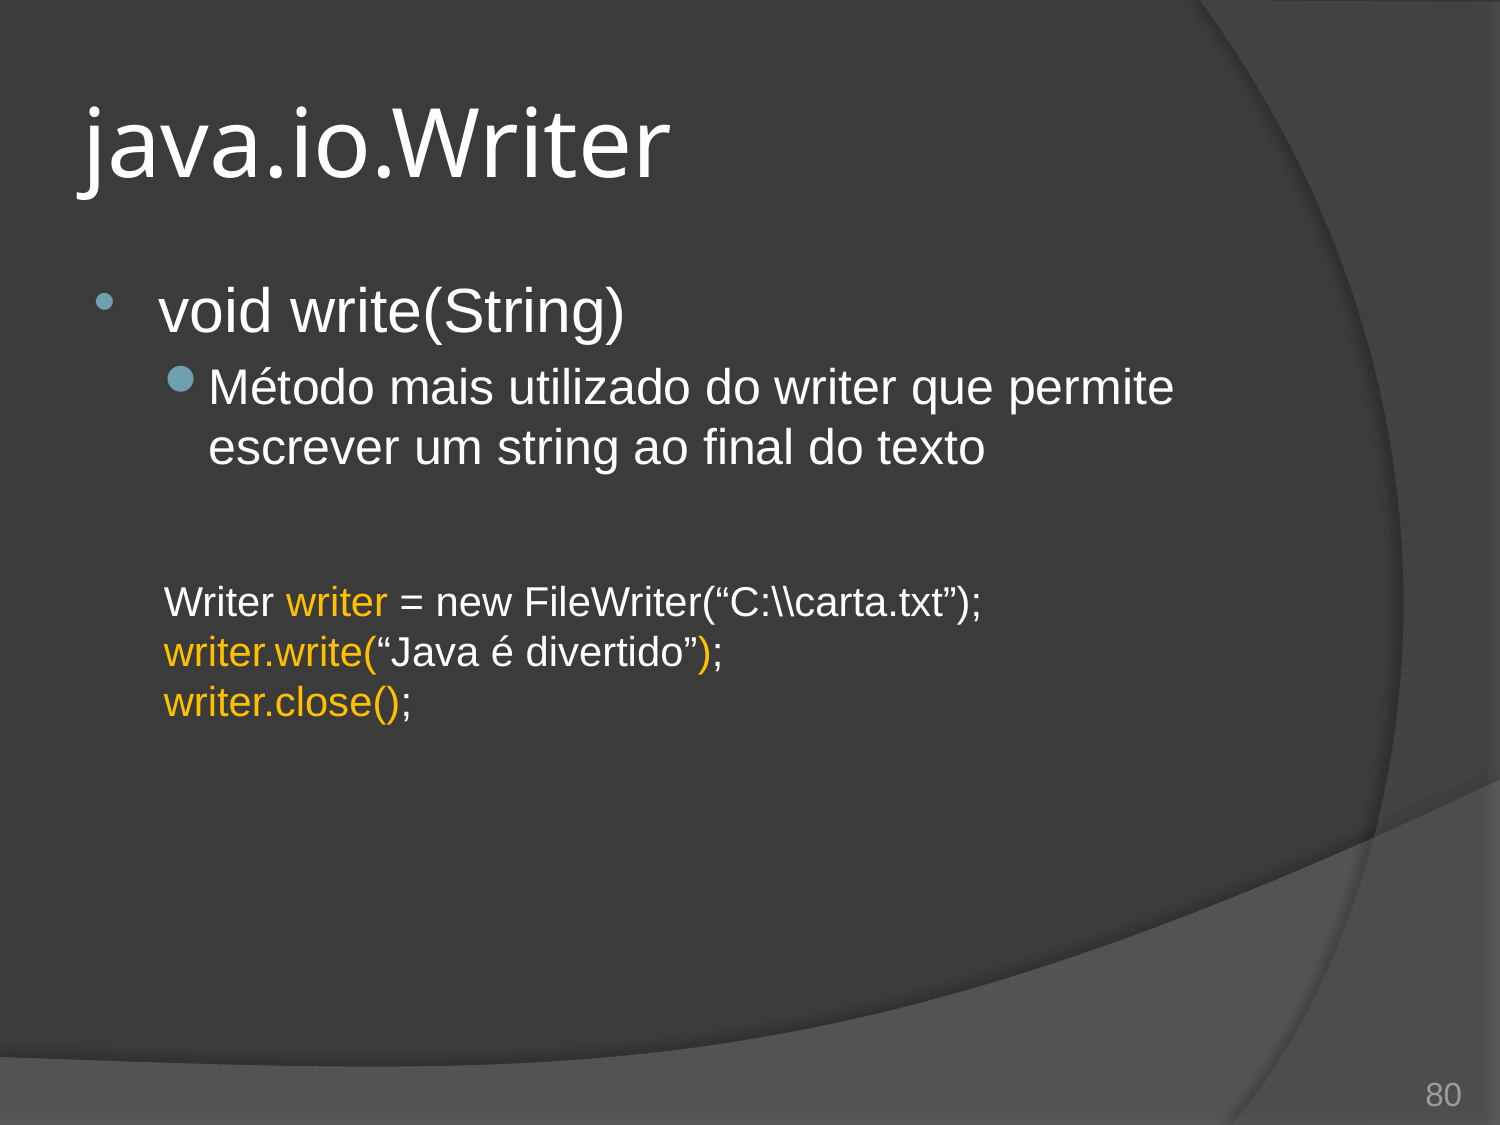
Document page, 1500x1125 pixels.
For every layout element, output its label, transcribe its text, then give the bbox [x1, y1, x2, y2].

title java.io.Writer [74, 44, 1301, 233]
list void write(String) Método mais utilizado do writer que permite escrever um string ao final do texto Writer writer = new FileWriter(“C:\\carta.txt”); writer.write(“Java é divertido”); writer.close(); [74, 262, 1301, 1006]
slide_number 80 [1337, 1053, 1463, 1114]
